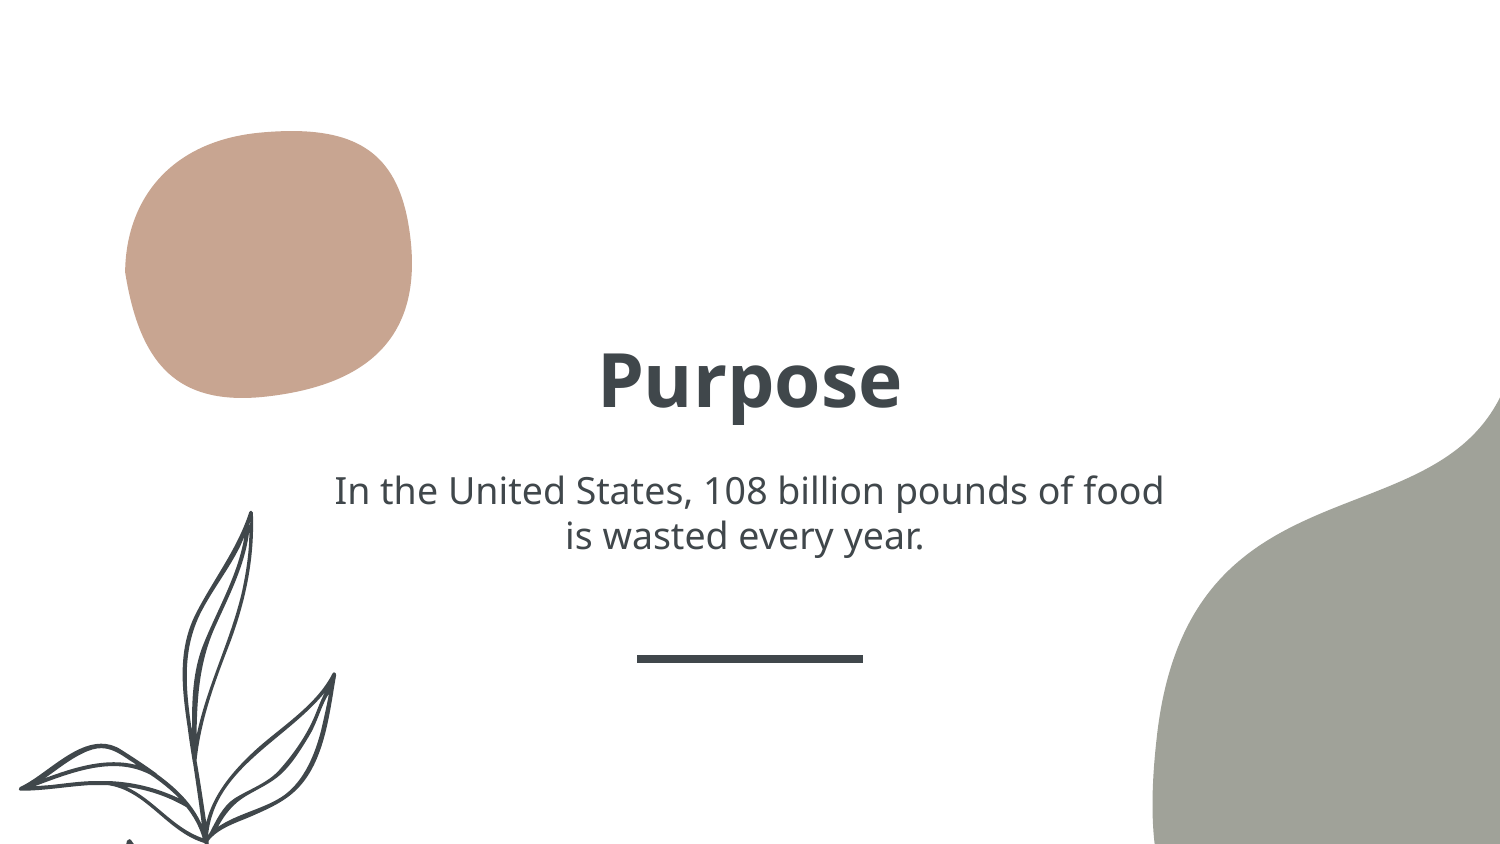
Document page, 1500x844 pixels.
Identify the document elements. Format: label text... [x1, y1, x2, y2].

title Purpose [257, 188, 1243, 438]
text_box [636, 654, 864, 664]
subtitle In the United States, 108 billion pounds of food is wasted every year. [312, 452, 1188, 655]
